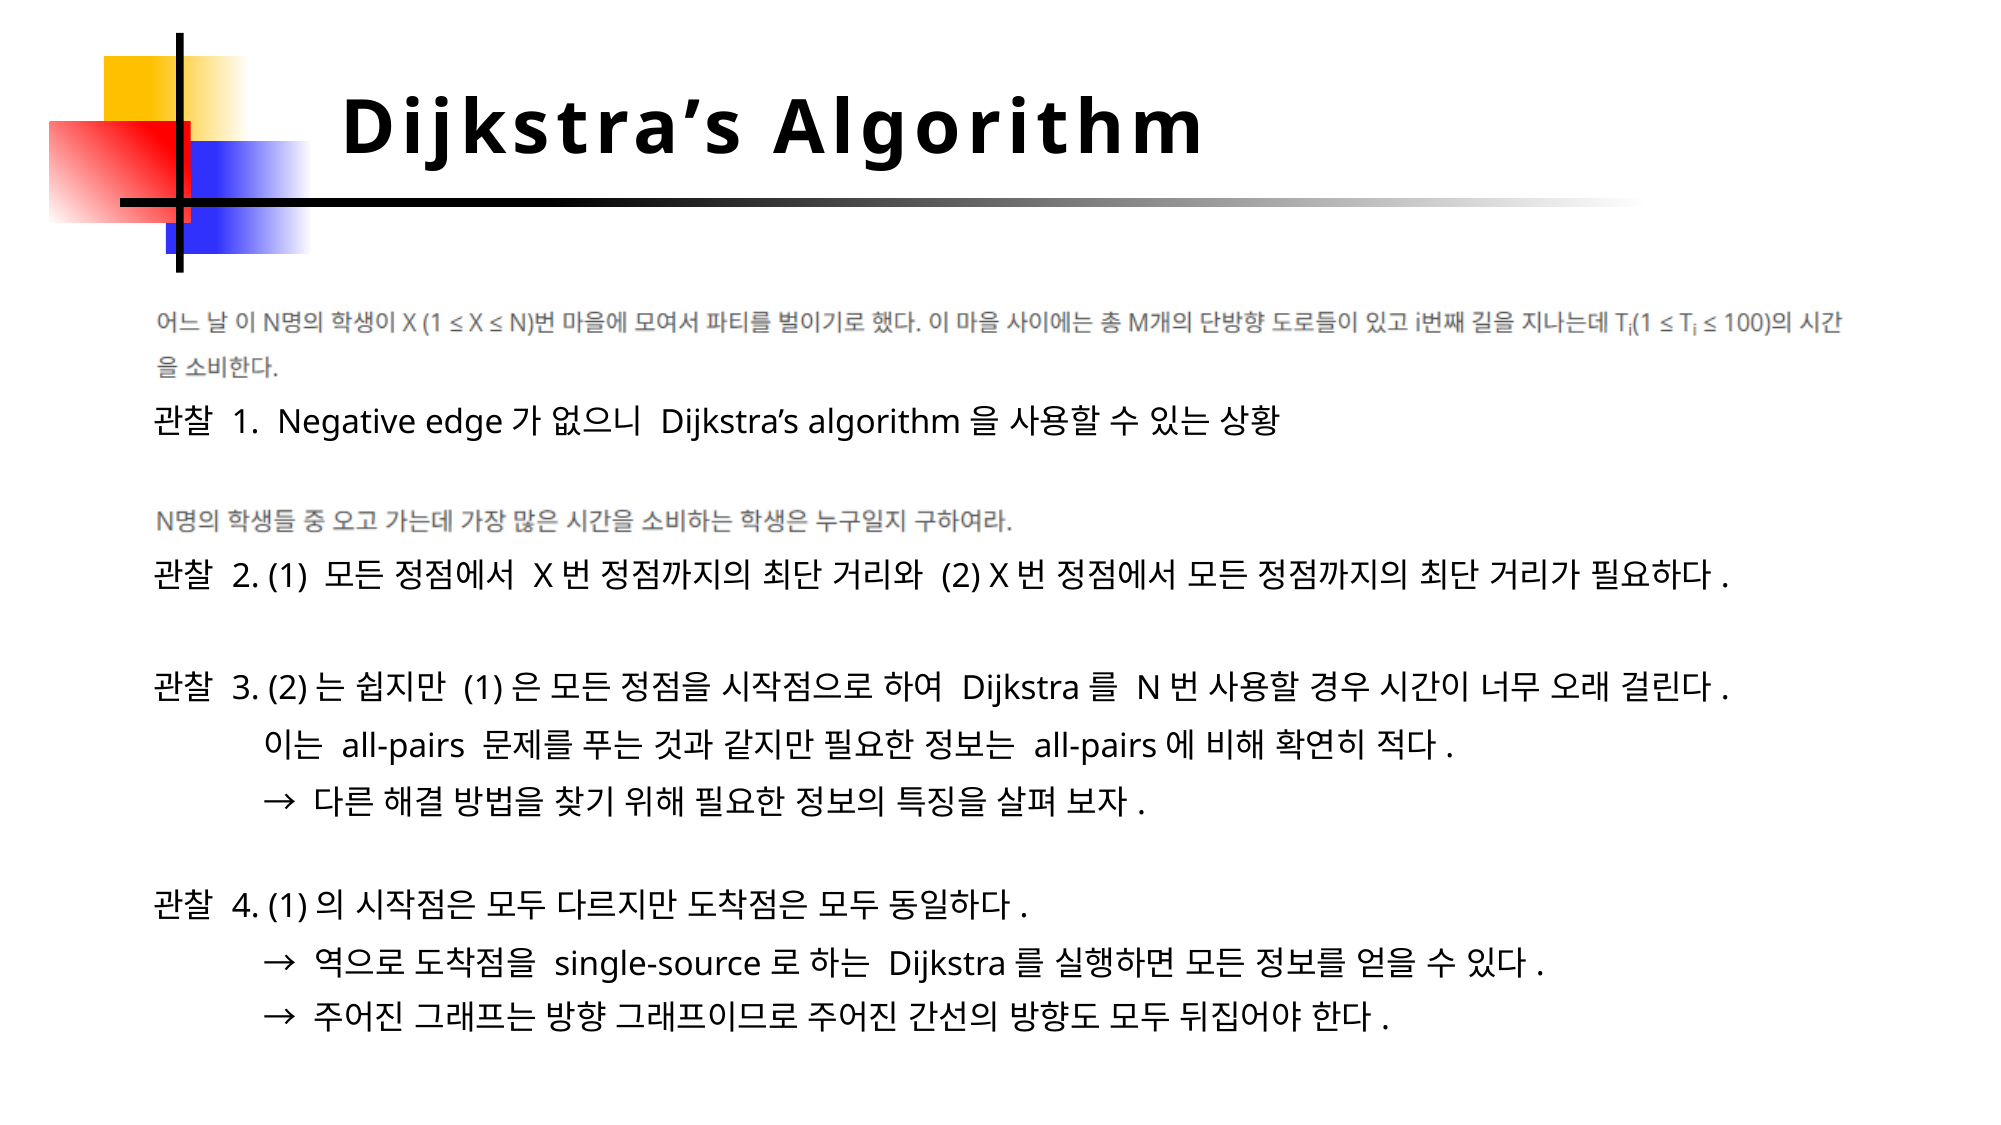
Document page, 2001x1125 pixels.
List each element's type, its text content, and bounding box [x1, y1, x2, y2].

text_box 관찰 3. (2)는 쉽지만 (1)은 모든 정점을 시작점으로 하여 Dijkstra를 N번 사용할 경우 시간이 너무 오래 걸린다. [138, 658, 1765, 714]
text_box 이는 all-pairs 문제를 푸는 것과 같지만 필요한 정보는 all-pairs에 비해 확연히 적다. [248, 716, 1616, 771]
text_box 관찰 2. (1) 모든 정점에서 X번 정점까지의 최단 거리와 (2) X번 정점에서 모든 정점까지의 최단 거리가 필요하다. [138, 547, 1898, 602]
text_box → 역으로 도착점을 single-source로 하는 Dijkstra를 실행하면 모든 정보를 얻을 수 있다. [249, 935, 1751, 988]
picture [150, 300, 1850, 390]
text_box 관찰 1. Negative edge가 없으니 Dijkstra’s algorithm을 사용할 수 있는 상황 [138, 392, 1442, 448]
text_box 관찰 4. (1)의 시작점은 모두 다르지만 도착점은 모두 동일하다. [138, 877, 1382, 932]
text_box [49, 32, 1644, 273]
text_box → 주어진 그래프는 방향 그래프이므로 주어진 간선의 방향도 모두 뒤집어야 한다. [248, 988, 1751, 1044]
picture [150, 496, 1023, 548]
text_box → 다른 해결 방법을 찾기 위해 필요한 정보의 특징을 살펴 보자. [248, 774, 1350, 829]
